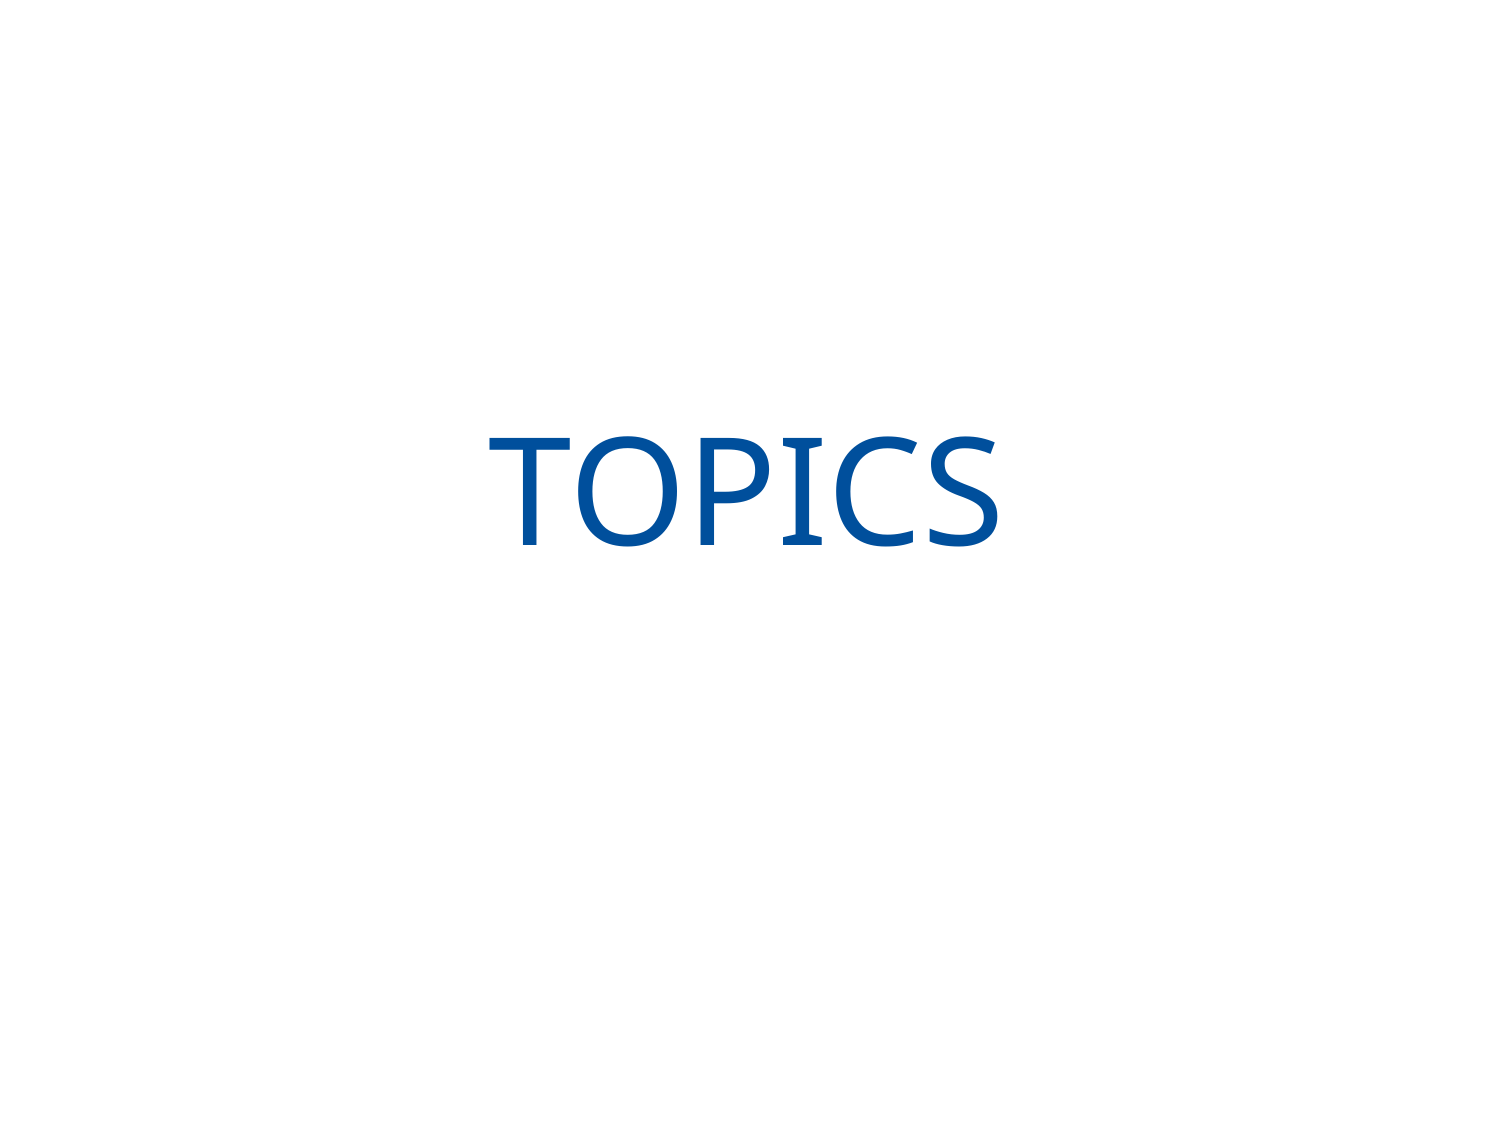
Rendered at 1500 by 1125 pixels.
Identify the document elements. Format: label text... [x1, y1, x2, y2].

text_box TOPICS [0, 388, 1497, 583]
